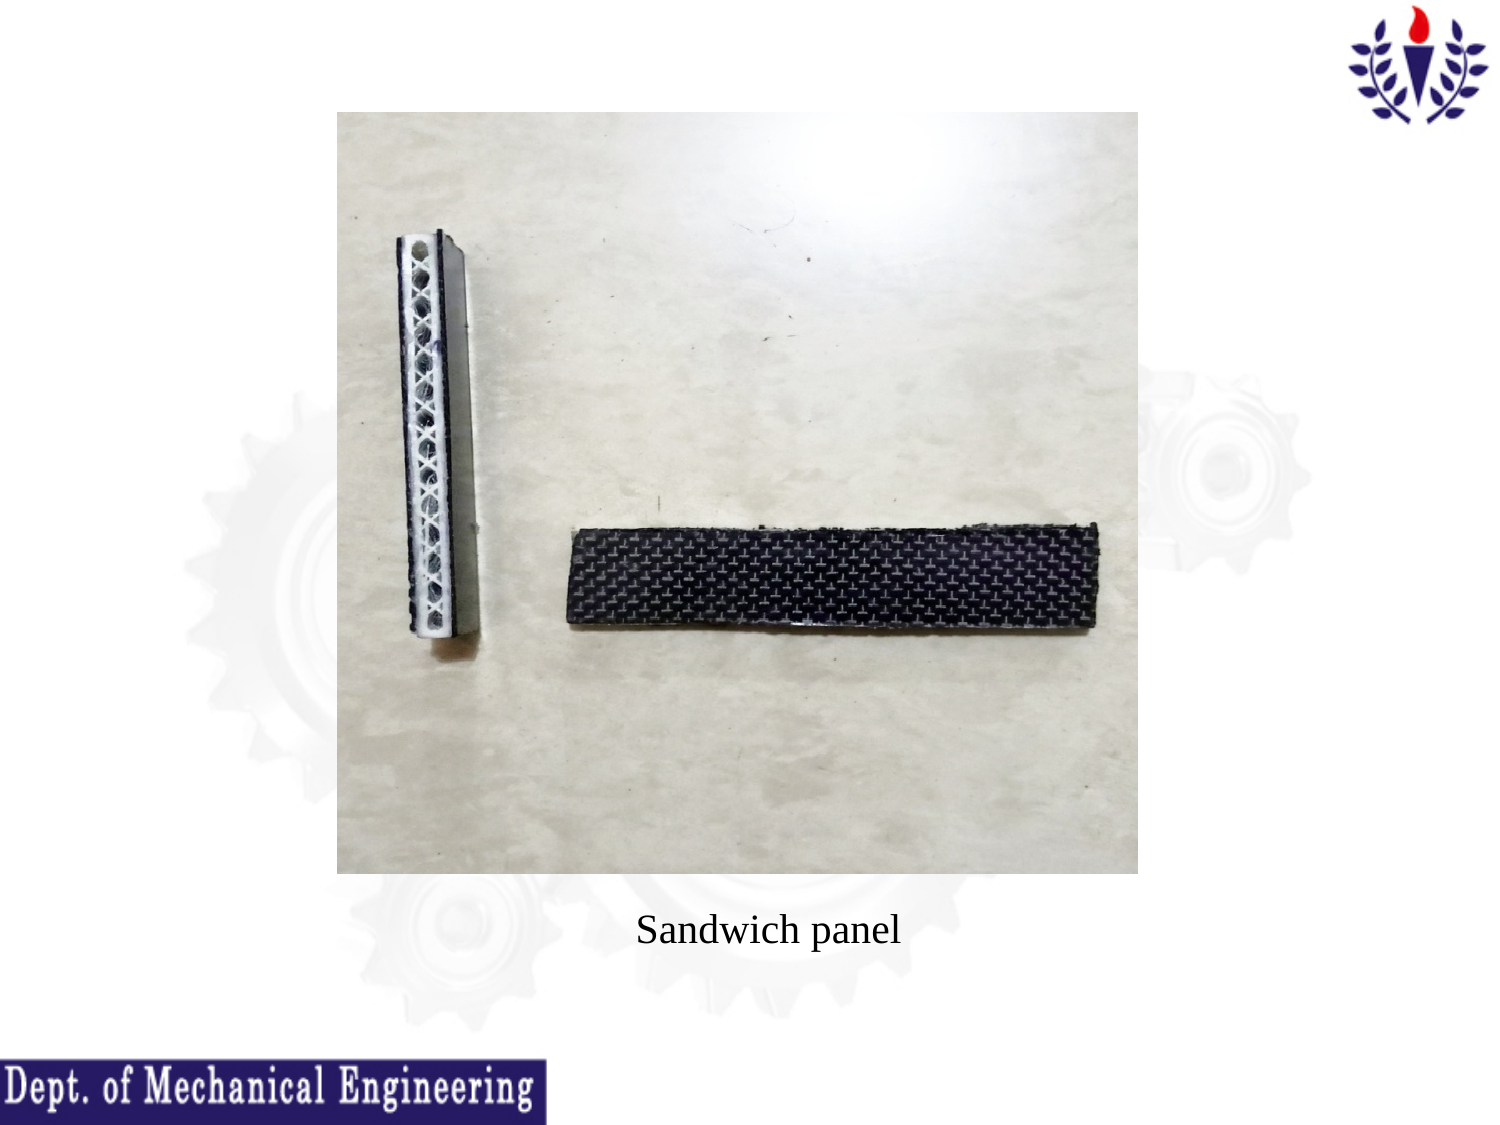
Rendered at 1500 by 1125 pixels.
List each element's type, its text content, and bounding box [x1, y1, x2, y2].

text_box Sandwich panel [462, 894, 1075, 960]
picture [0, 0, 1500, 1125]
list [337, 112, 1138, 875]
